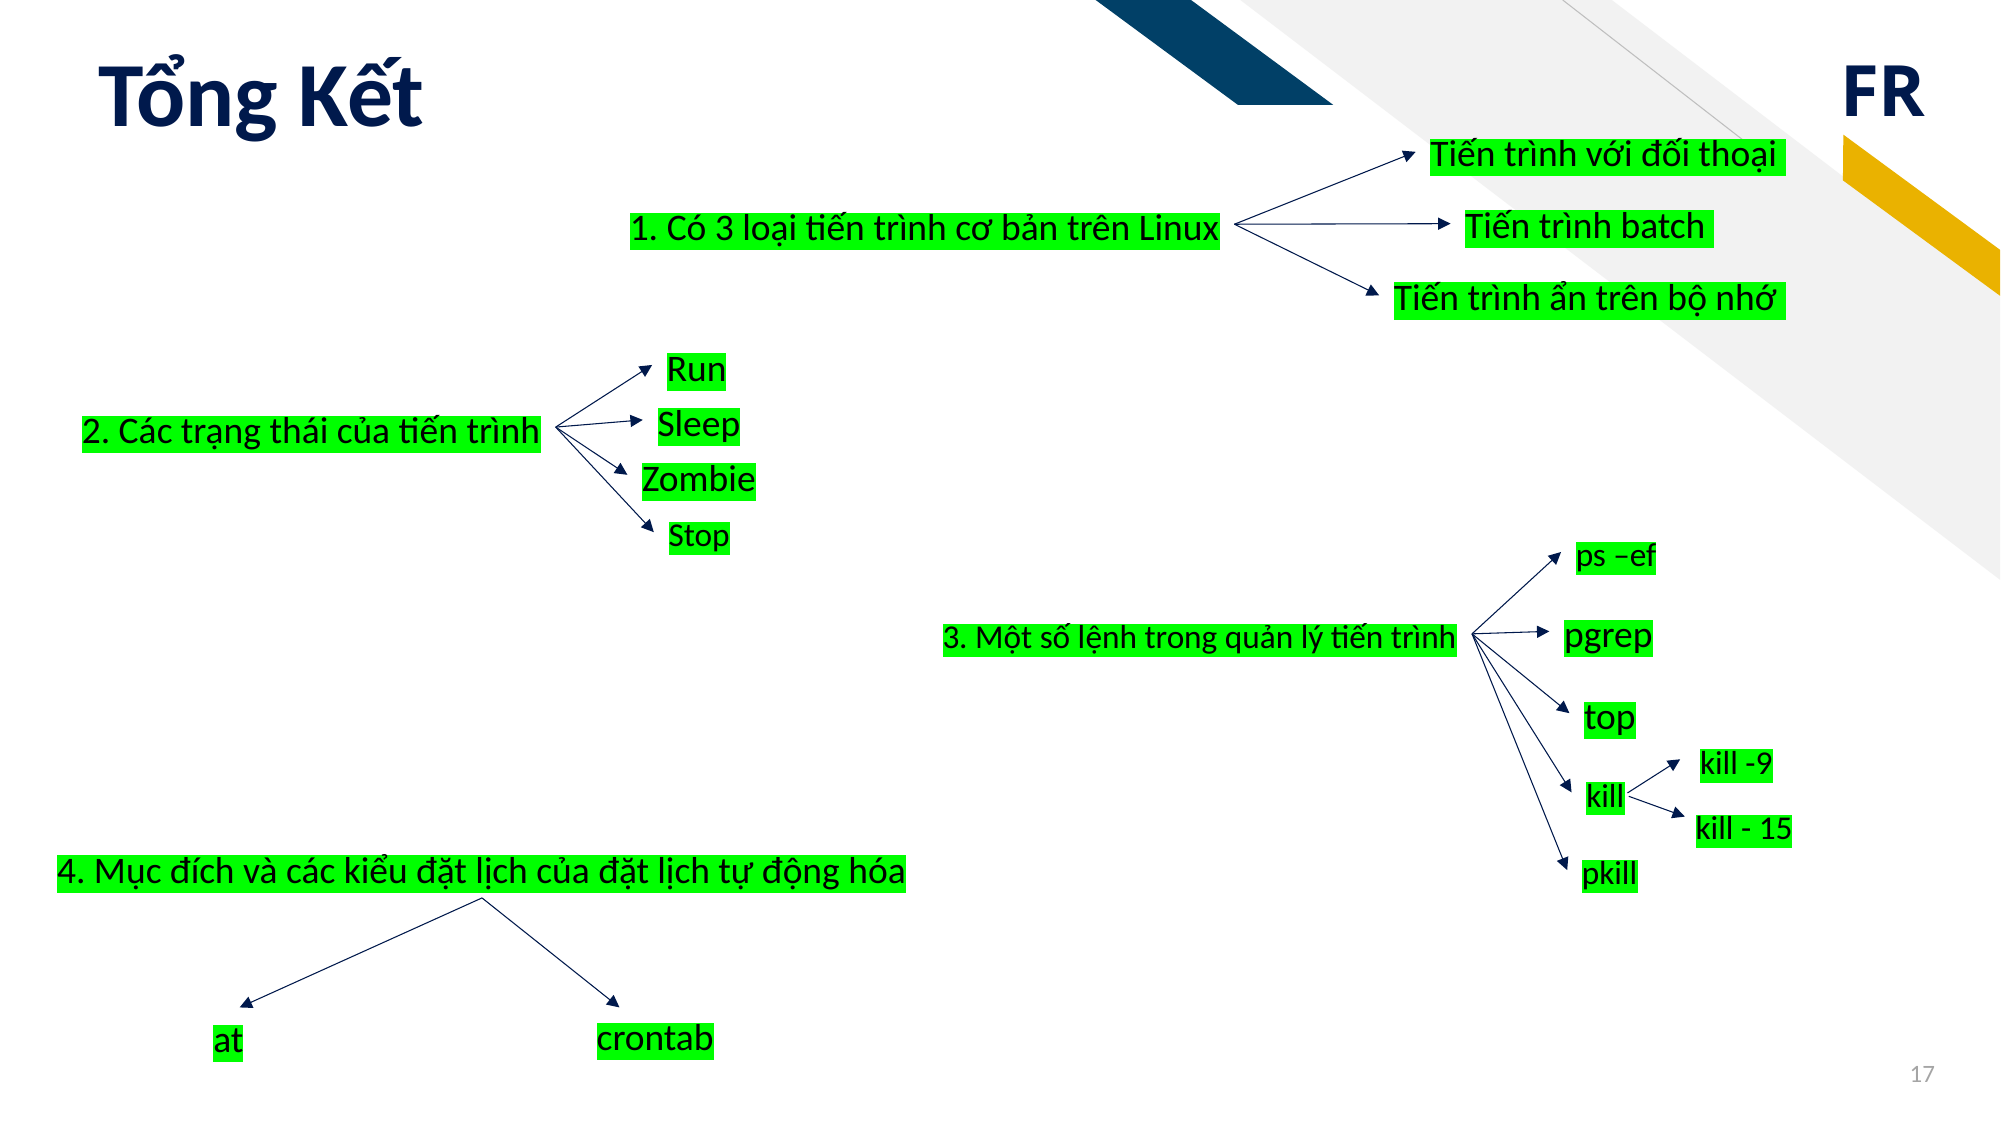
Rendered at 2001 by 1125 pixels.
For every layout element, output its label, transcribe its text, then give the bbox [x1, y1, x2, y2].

text_box Tiến trình với đối thoại [1415, 121, 1801, 182]
text_box Run [652, 333, 742, 388]
text_box kill -9 [1685, 730, 1788, 789]
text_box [1238, 152, 1414, 223]
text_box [239, 896, 482, 1008]
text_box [558, 426, 654, 532]
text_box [558, 419, 643, 426]
text_box 1. Có 3 loại tiến trình cơ bản trên Linux [614, 192, 1235, 256]
text_box Sleep [652, 388, 756, 443]
text_box 3. Một số lệnh trong quản lý tiến trình [927, 605, 1472, 663]
text_box 2. Các trạng thái của tiến trình [67, 395, 556, 459]
text_box 4. Mục đích và các kiểu đặt lịch của đặt lịch tự động hóa [42, 835, 922, 898]
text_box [558, 364, 652, 426]
slide_number 17 [1828, 1042, 1950, 1103]
text_box Zombie [654, 443, 771, 507]
text_box kill - 15 [1680, 796, 1808, 854]
text_box ps –ef [1561, 523, 1672, 581]
text_box Tiến trình ẩn trên bộ nhớ [1379, 265, 1801, 326]
text_box kill [1571, 763, 1640, 822]
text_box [1567, 633, 1572, 792]
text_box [1627, 759, 1681, 793]
title Tổng Kết [83, 20, 527, 147]
text_box pgrep [1561, 599, 1668, 663]
text_box at [198, 1004, 259, 1068]
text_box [1238, 223, 1377, 296]
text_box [1475, 551, 1561, 633]
text_box pkill [1567, 841, 1653, 899]
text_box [1475, 633, 1567, 870]
text_box Stop [653, 503, 745, 561]
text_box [1628, 796, 1685, 817]
text_box top [1572, 681, 1651, 745]
text_box crontab [581, 1002, 729, 1066]
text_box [482, 896, 620, 1008]
text_box Tiến trình batch [1450, 193, 1730, 254]
